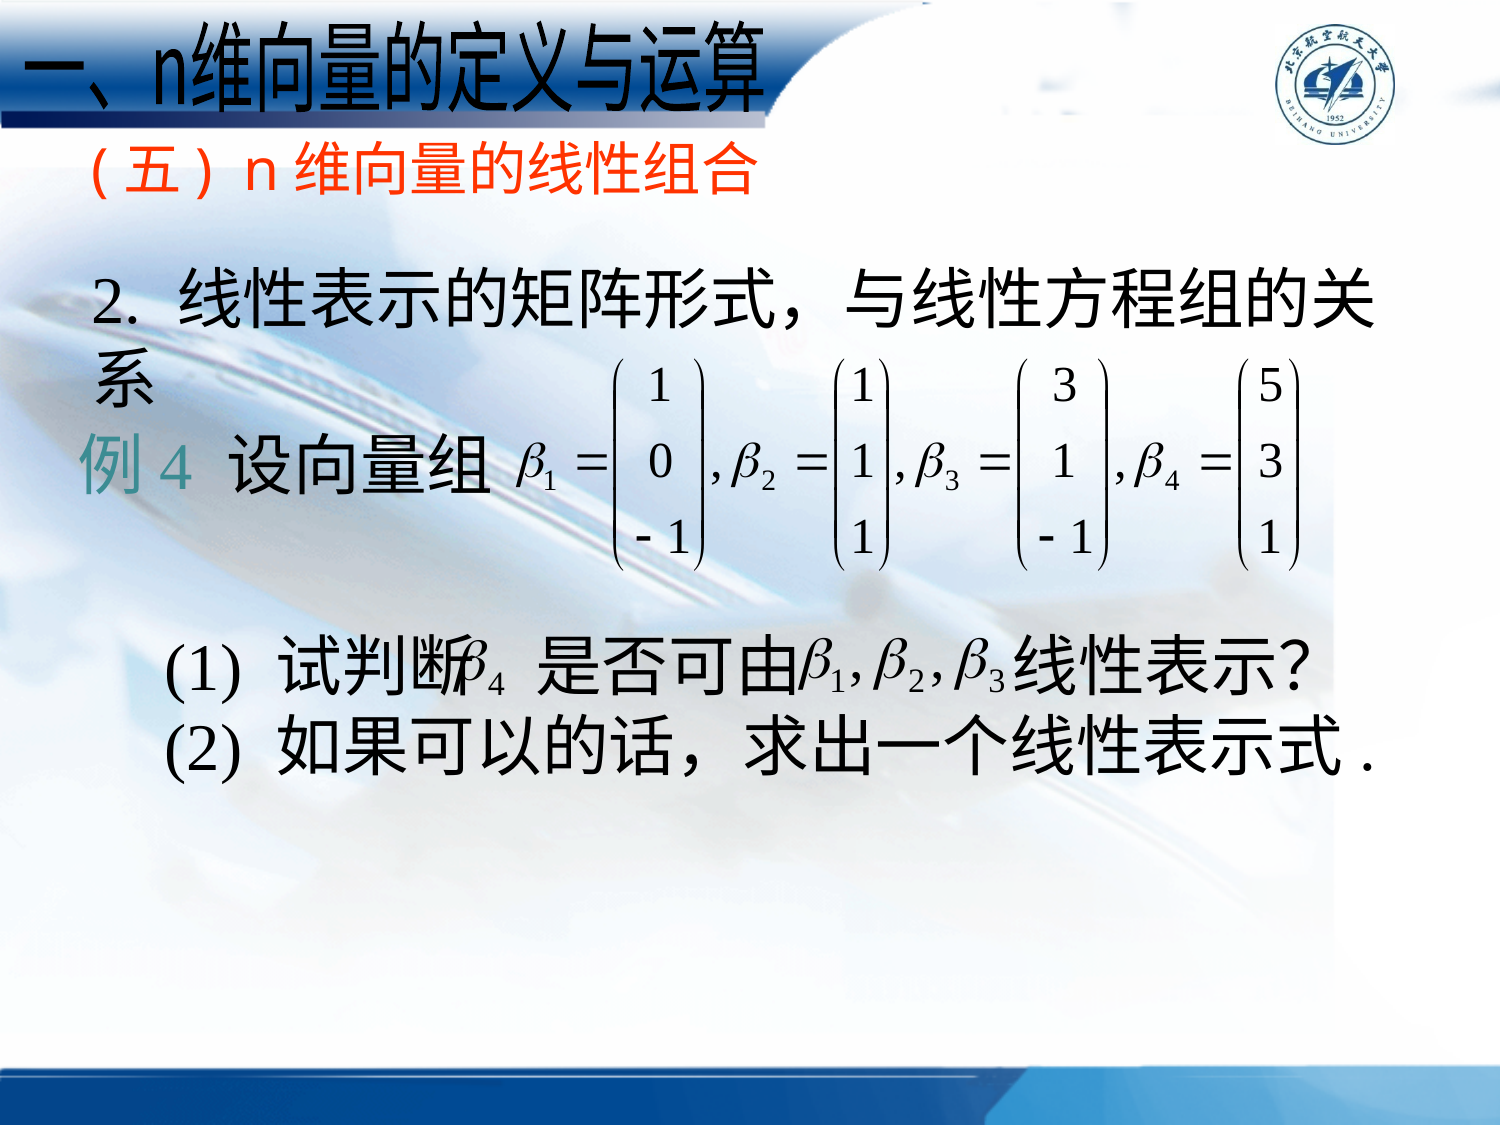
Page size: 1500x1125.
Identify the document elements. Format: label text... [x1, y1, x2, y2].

text_box (1) 试判断 是否可由 线性表示？ (2) 如果可以的话，求出一个线性表示式. [149, 616, 1391, 791]
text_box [787, 619, 1017, 708]
text_box 2. 线性表示的矩阵形式，与线性方程组的关系 [76, 249, 1450, 425]
text_box 例4 [62, 415, 222, 511]
text_box (五) n维向量的线性组合 [76, 125, 886, 210]
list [441, 621, 516, 706]
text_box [227, 346, 1314, 584]
picture [0, 0, 1500, 1125]
